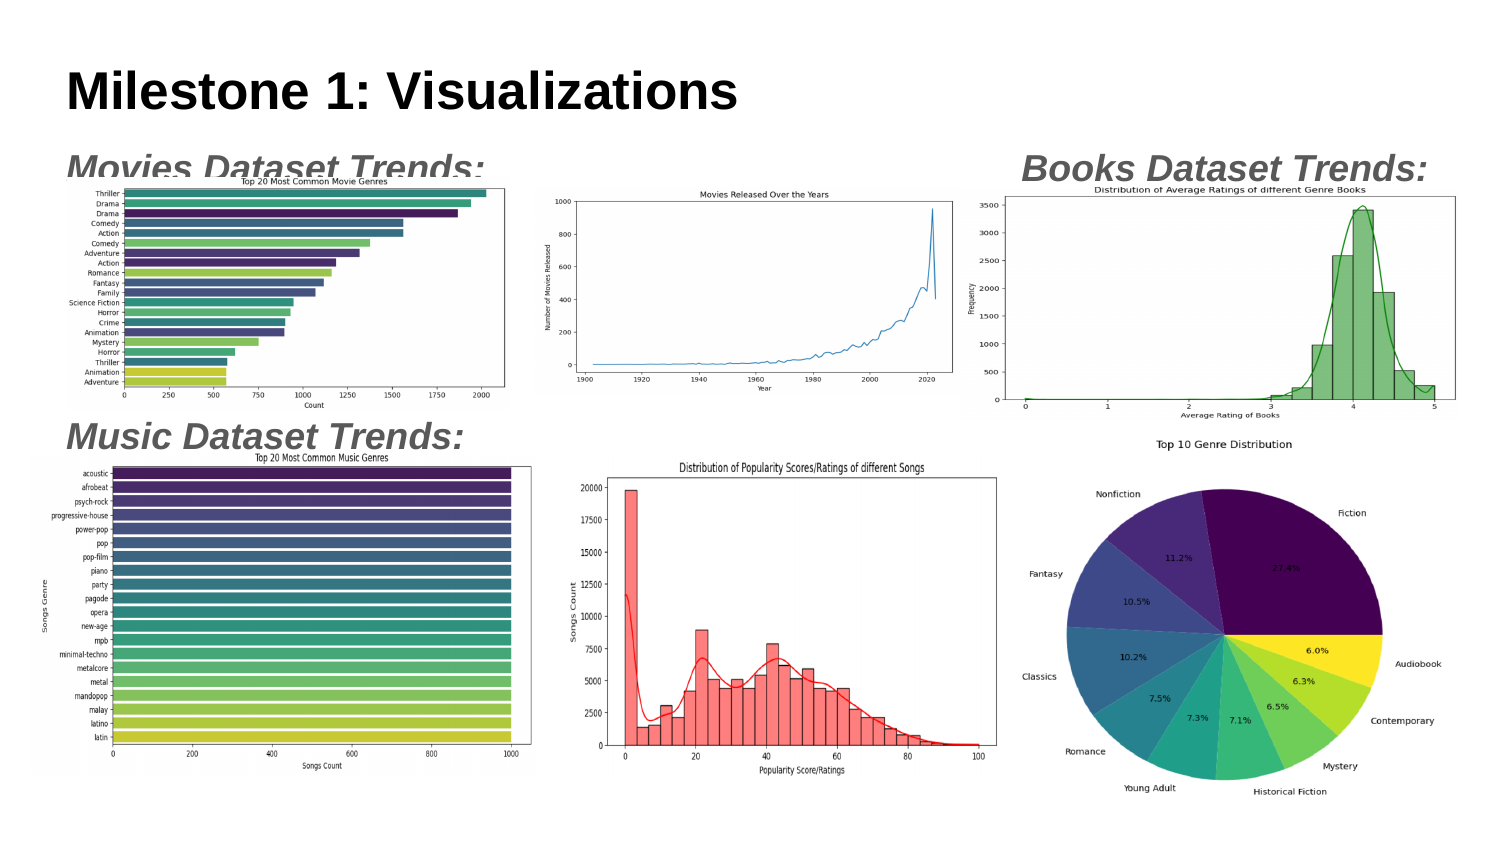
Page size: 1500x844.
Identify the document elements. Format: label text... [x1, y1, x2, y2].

title Milestone 1: Visualizations [51, 41, 1449, 121]
list Movies Dataset Trends: Books Dataset Trends: Music Dataset Trends: [51, 121, 1480, 834]
picture [26, 450, 536, 776]
picture [67, 176, 509, 410]
picture [535, 187, 1459, 421]
picture [551, 439, 1459, 798]
